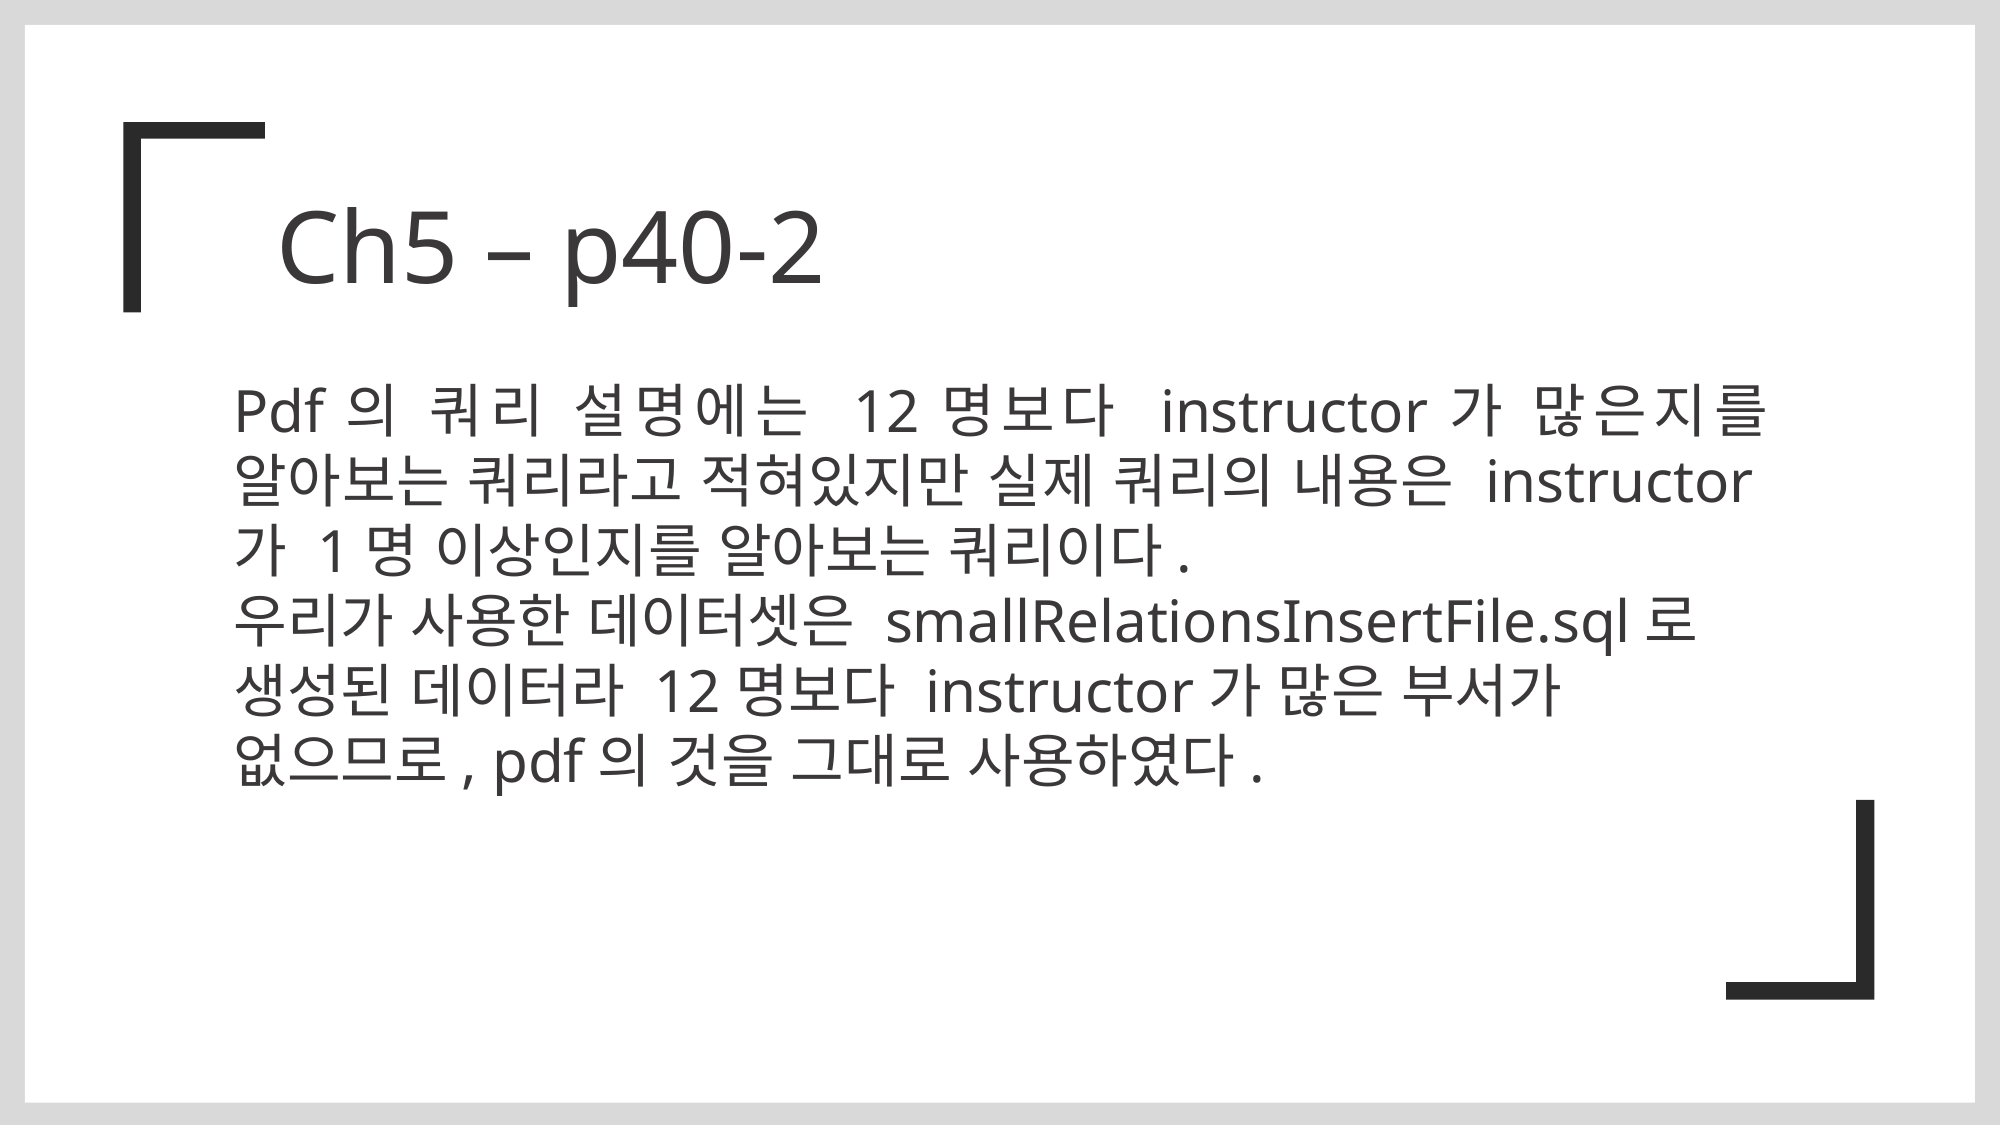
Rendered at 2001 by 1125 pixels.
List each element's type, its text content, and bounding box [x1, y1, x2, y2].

text_box [1726, 799, 1875, 1000]
text_box [123, 122, 265, 313]
text_box Ch5 – p40-2 [261, 176, 842, 311]
text_box Pdf의 쿼리 설명에는 12명보다 instructor가 많은지를 알아보는 쿼리라고 적혀있지만 실제 쿼리의 내용은 instructor가 1명 이상인지를 알아보는 쿼리이다. 우리가 사용한 데이터셋은 smallRelationsInsertFile.sql로 생성된 데이터라 12명보다 instructor가 많은 부서가 없으므로, pdf의 것을 그대로 사용하였다. [218, 366, 1783, 802]
